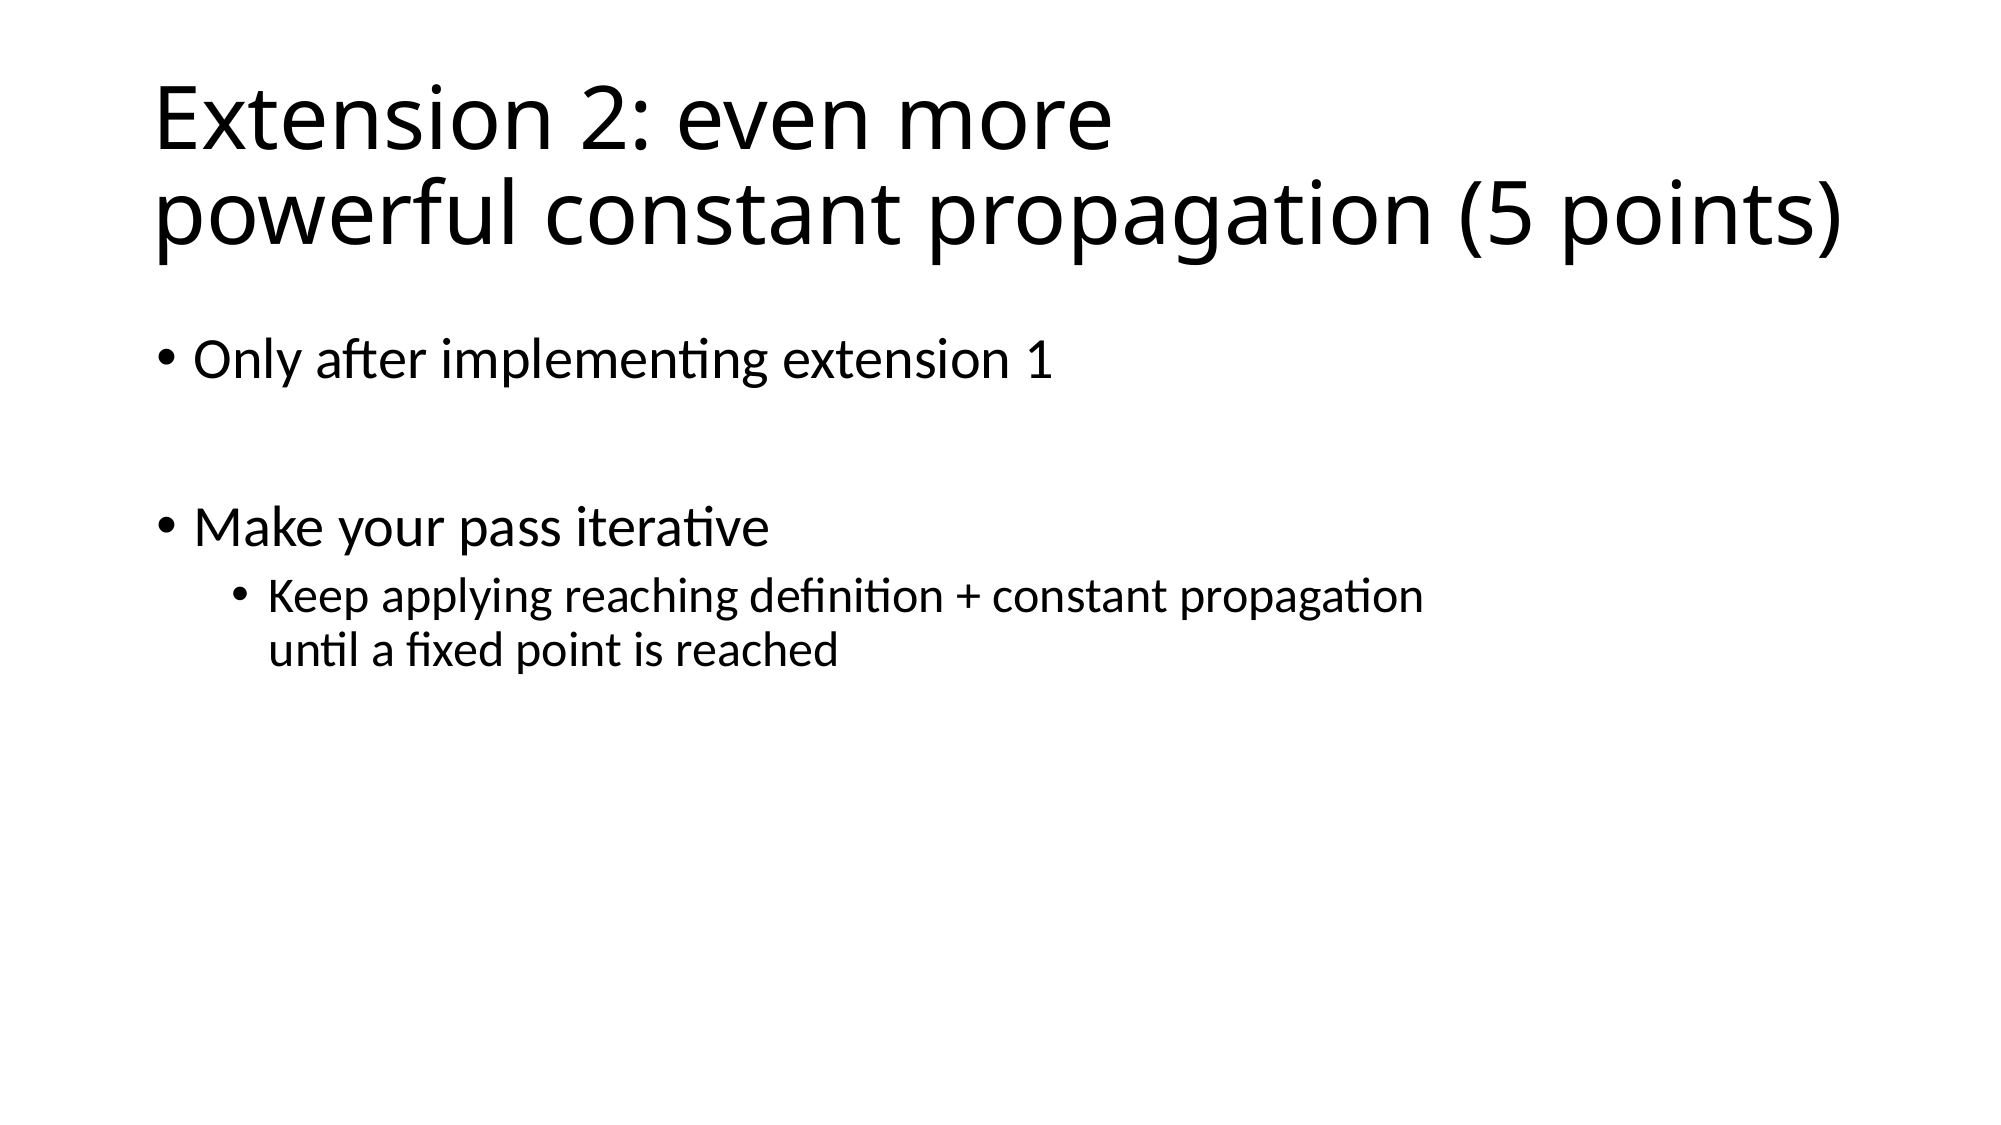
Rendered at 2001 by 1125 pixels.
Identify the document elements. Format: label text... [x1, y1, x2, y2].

list Only after implementing extension 1 Make your pass iterative Keep applying reaching definition + constant propagation until a fixed point is reached [141, 321, 1867, 1035]
title Extension 2: even more powerful constant propagation (5 points) [137, 59, 1863, 278]
